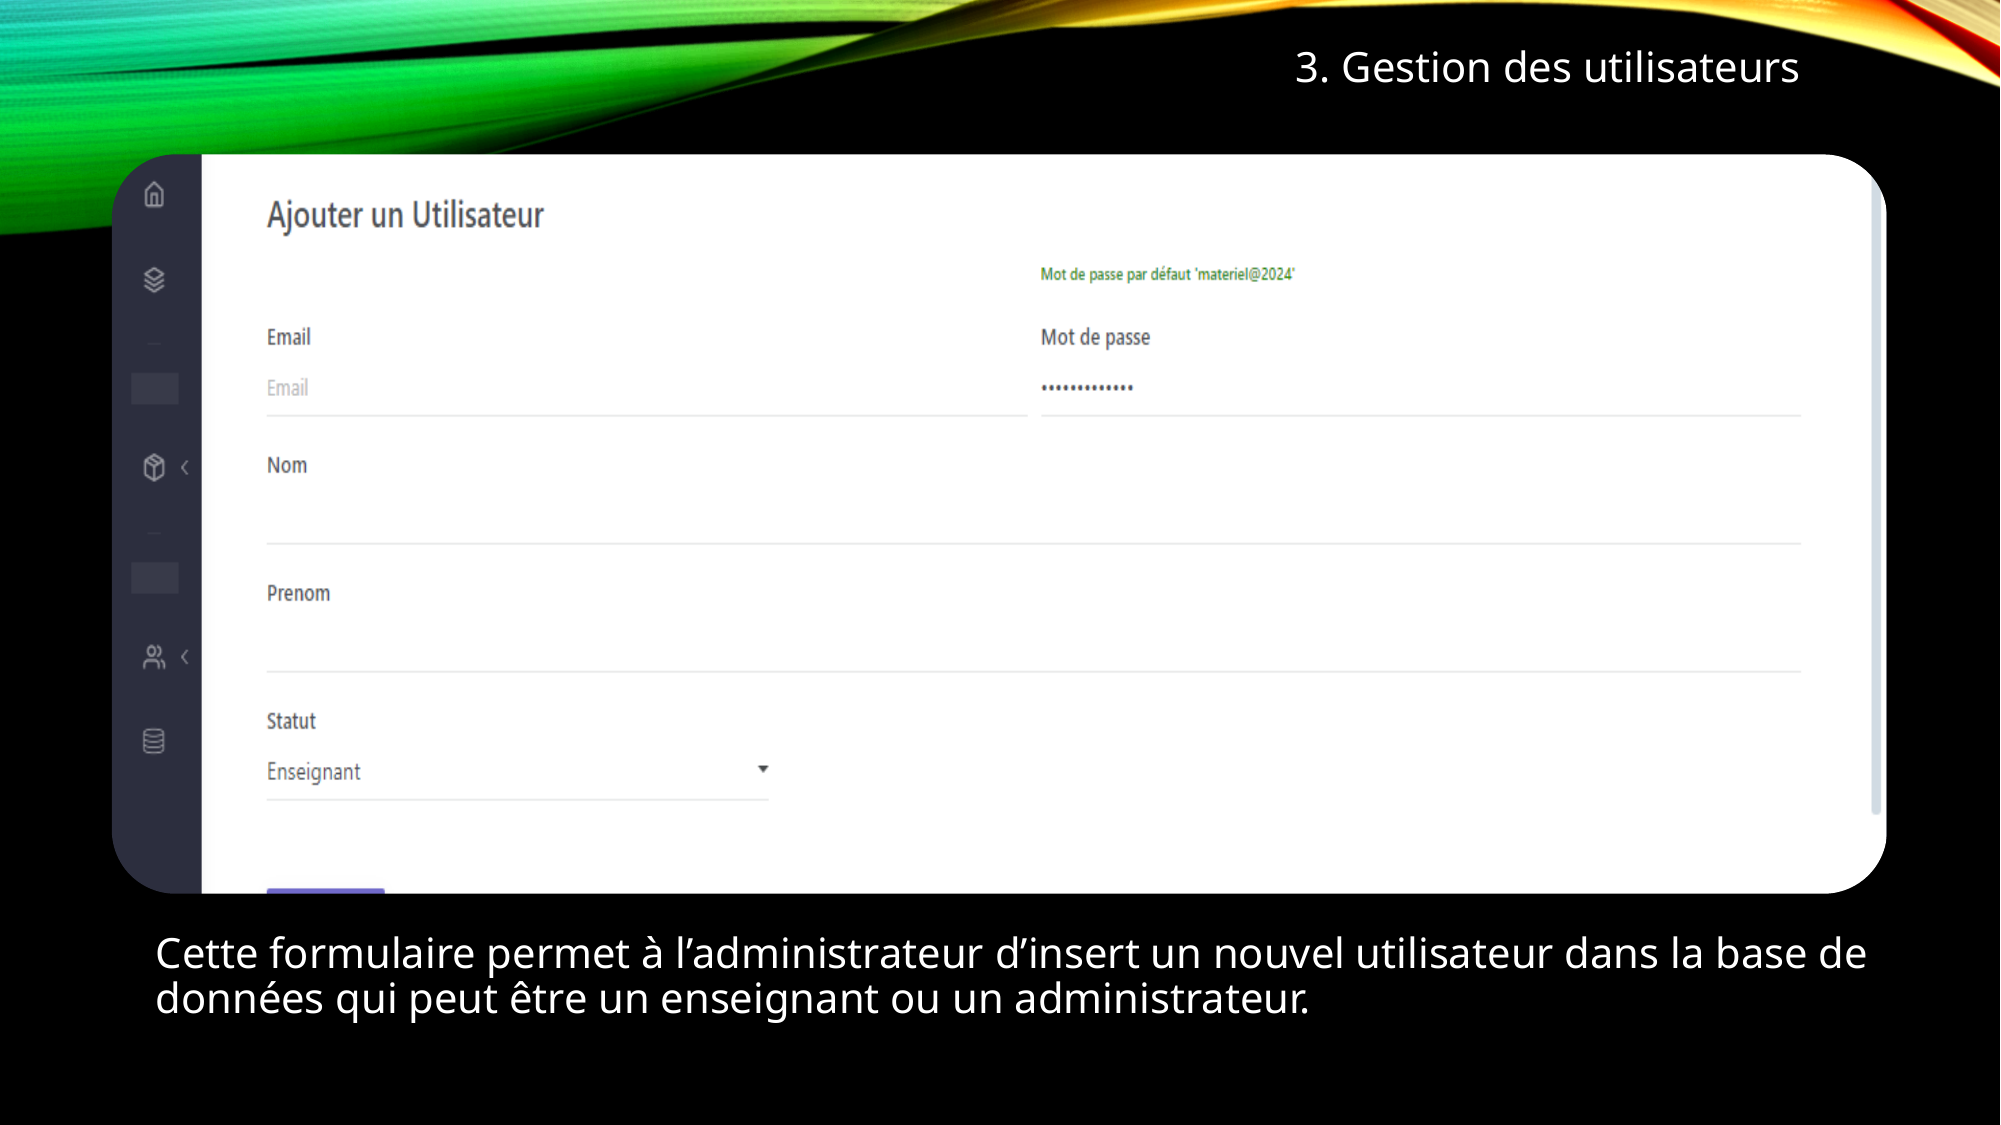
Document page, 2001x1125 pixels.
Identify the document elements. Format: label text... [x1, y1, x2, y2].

list 3. Gestion des utilisateurs [1280, 39, 1888, 154]
picture [0, 0, 2000, 894]
title Cette formulaire permet à l’administrateur d’insert un nouvel utilisateur dans la base de données qui peut être un enseignant ou un administrateur. [140, 945, 1916, 1080]
